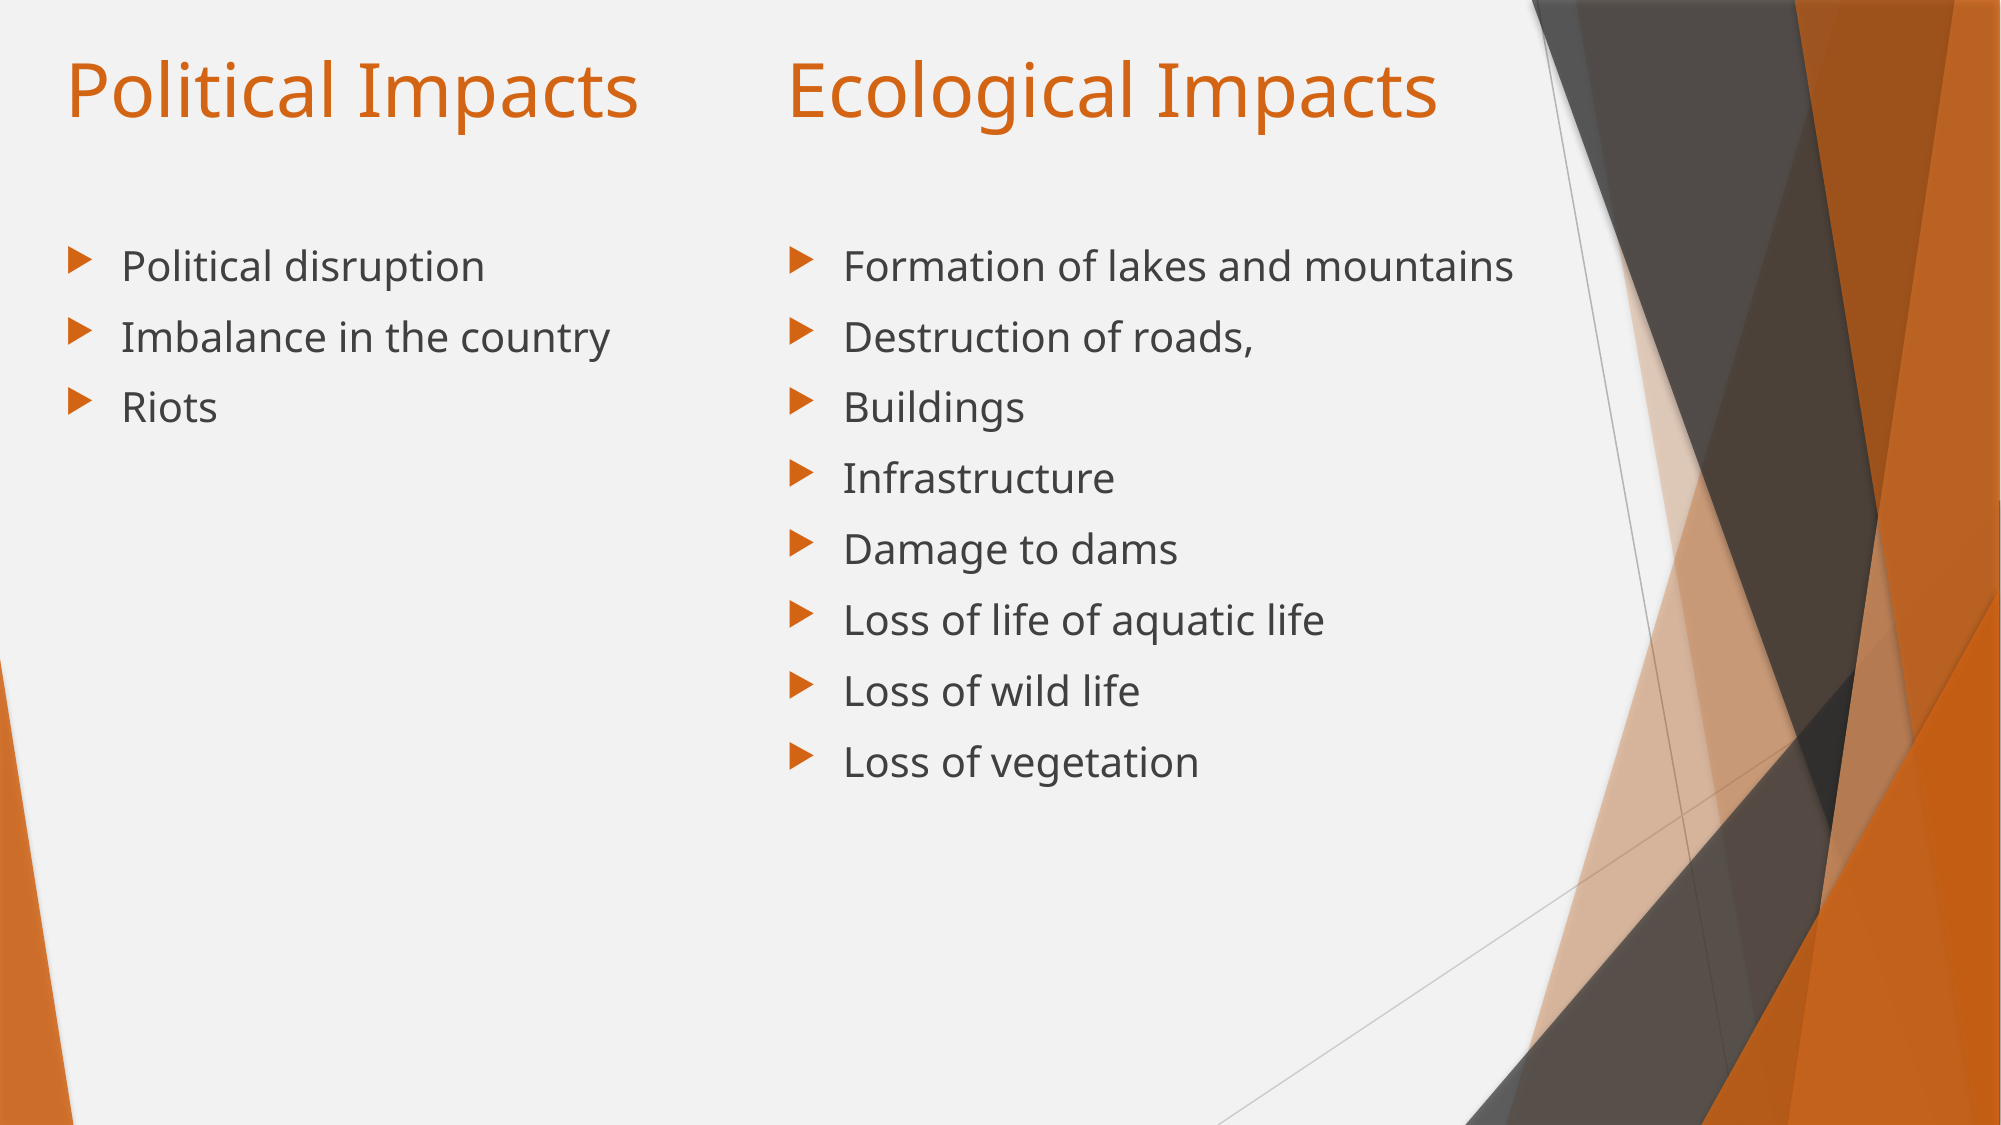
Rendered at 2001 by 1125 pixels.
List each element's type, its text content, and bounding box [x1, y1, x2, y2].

text_box Ecological Impacts [771, 34, 1592, 231]
text_box Formation of lakes and mountains Destruction of roads, Buildings Infrastructure Damage to dams Loss of life of aquatic life Loss of wild life Loss of vegetation [771, 231, 1592, 1073]
text_box Political disruption Imbalance in the country Riots [49, 231, 771, 1073]
title Political Impacts [50, 34, 771, 231]
